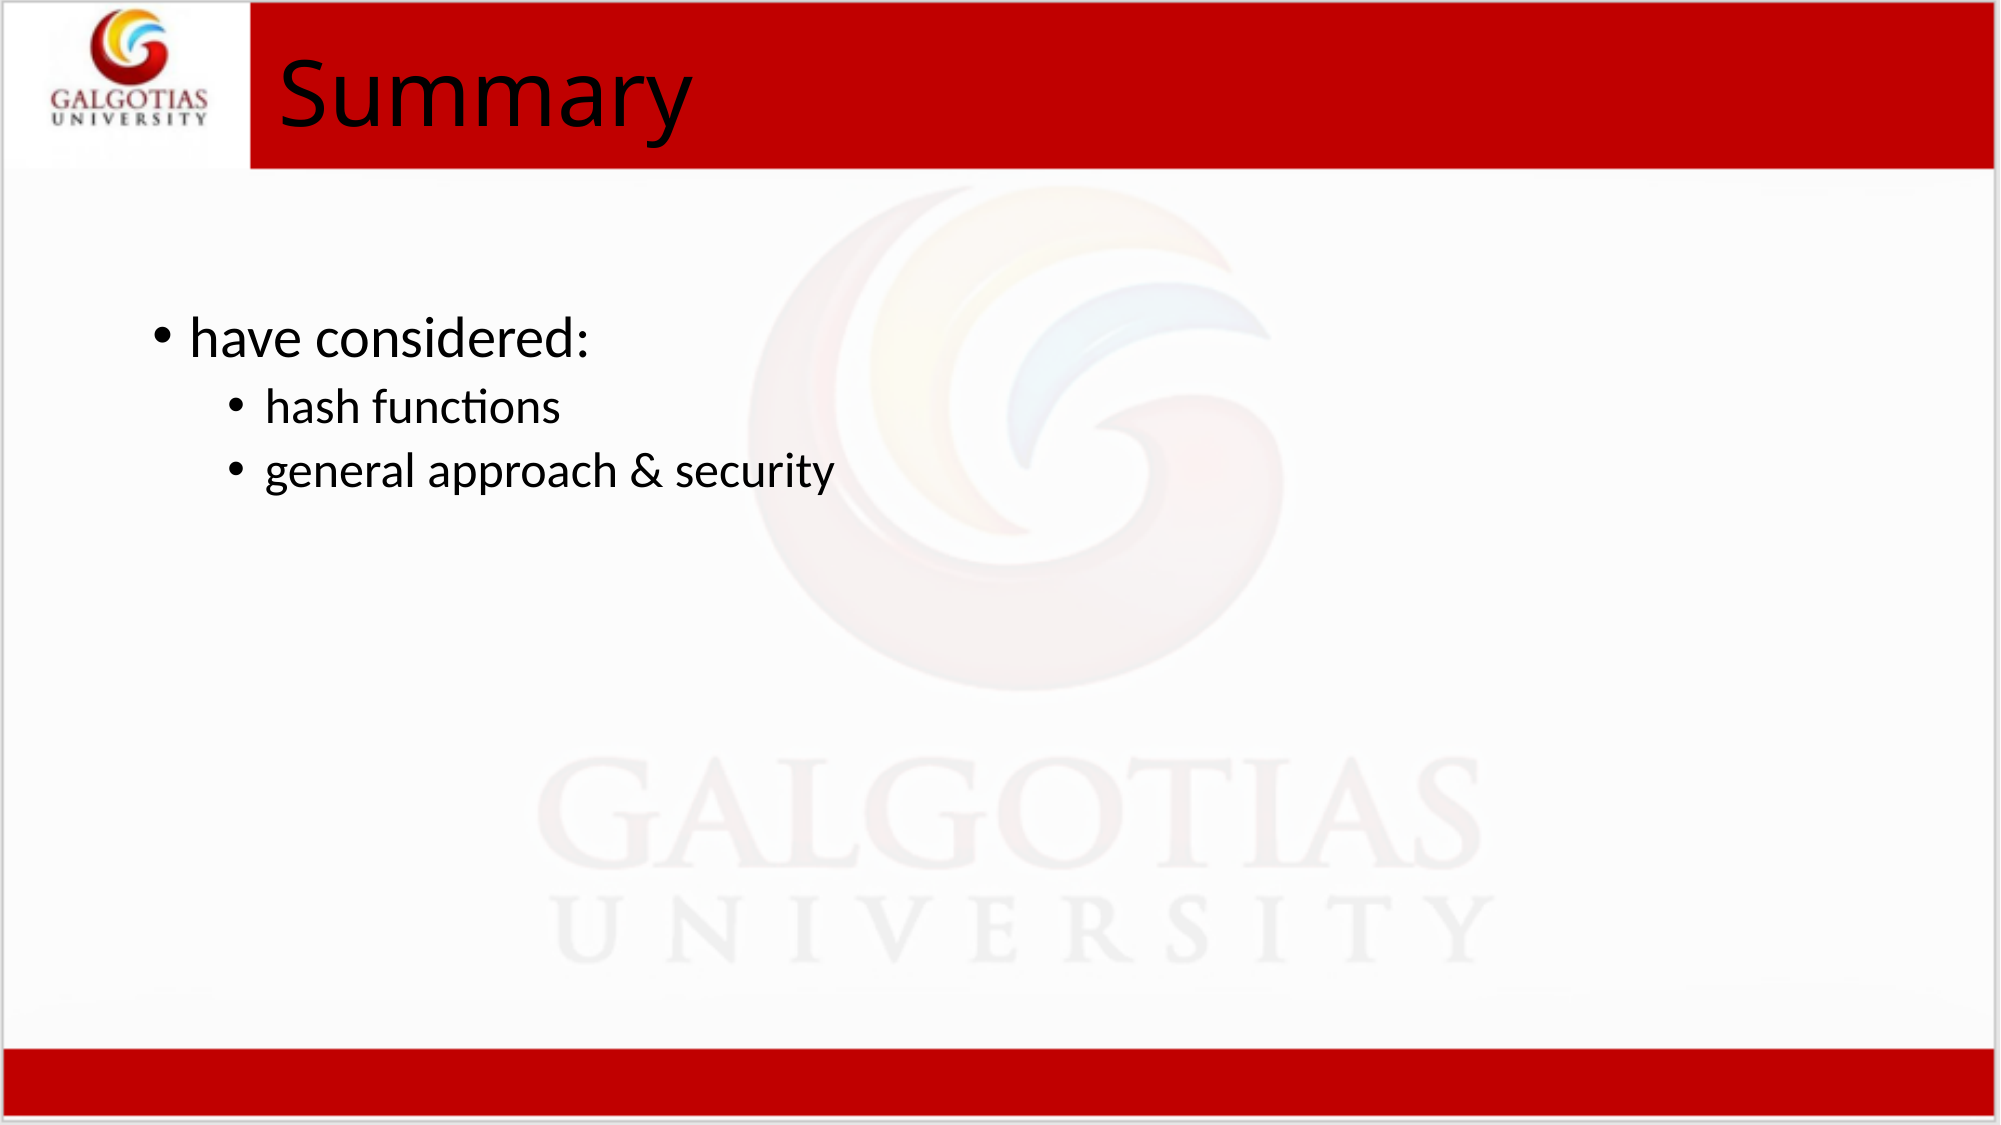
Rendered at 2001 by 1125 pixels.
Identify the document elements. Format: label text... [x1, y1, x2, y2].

picture [0, 0, 2001, 1125]
title Summary [263, 0, 1989, 206]
list have considered: hash functions general approach & security [137, 299, 1863, 1014]
